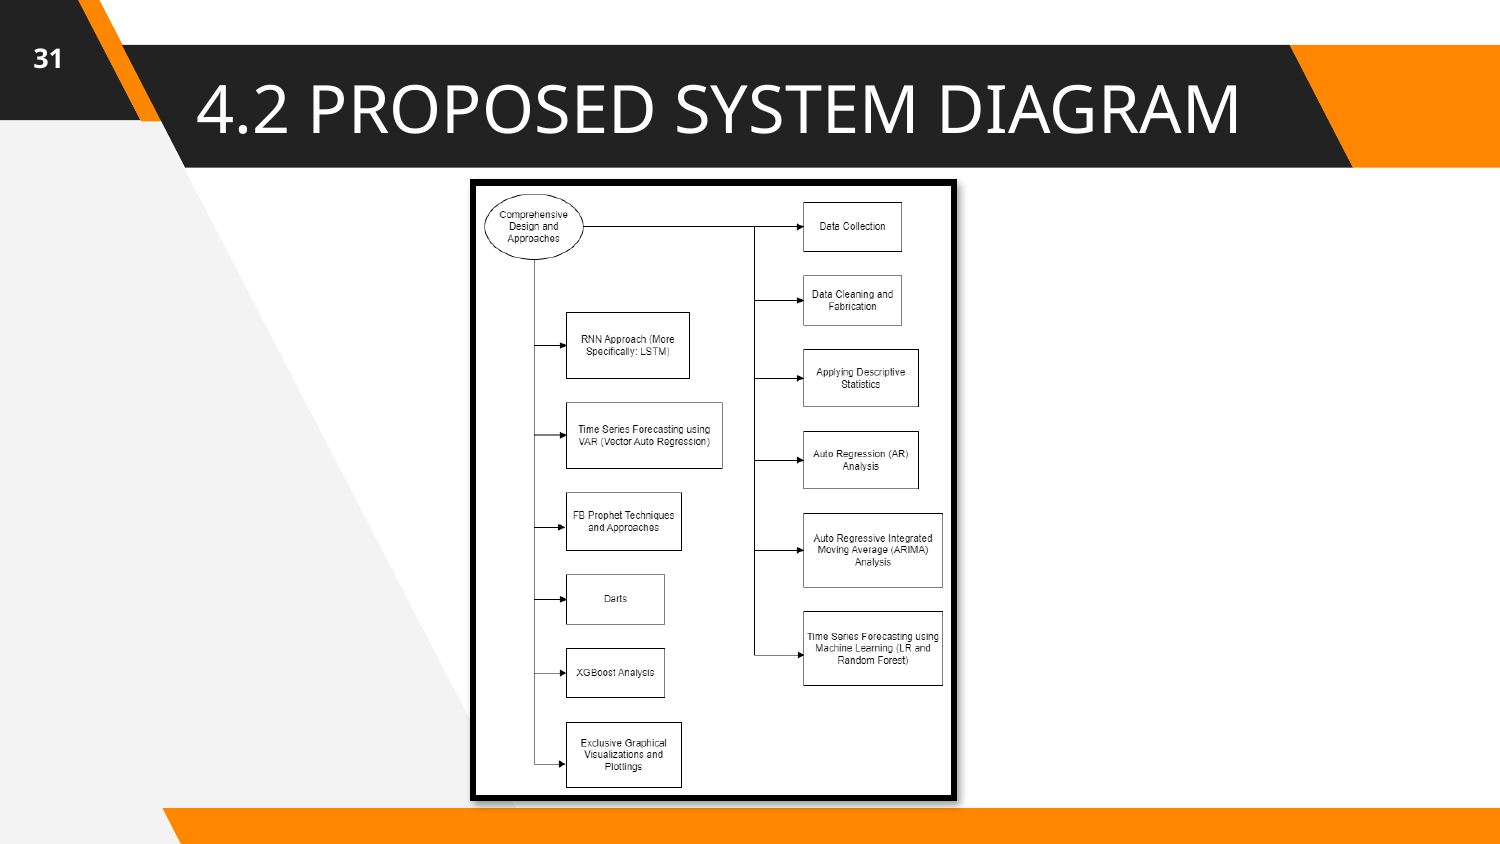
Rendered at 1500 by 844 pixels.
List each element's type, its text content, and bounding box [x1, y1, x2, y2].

title 4.2 PROPOSED SYSTEM DIAGRAM [181, 45, 1285, 169]
slide_number 31 [0, 0, 98, 121]
picture [475, 185, 951, 796]
